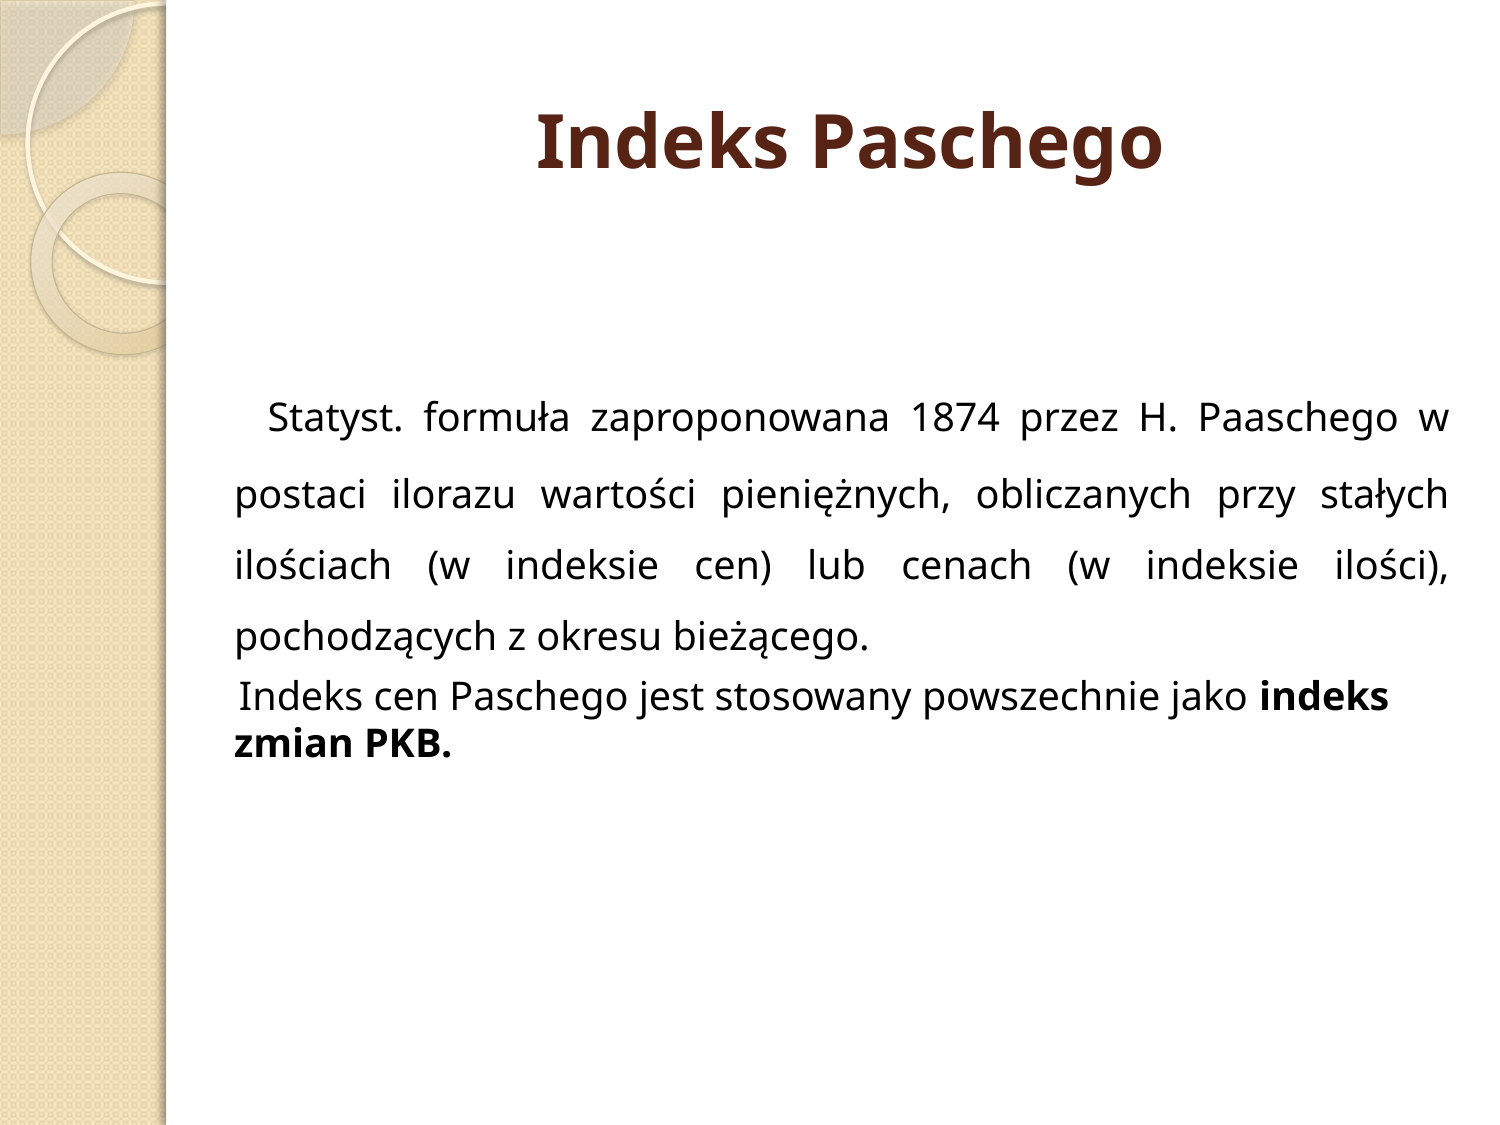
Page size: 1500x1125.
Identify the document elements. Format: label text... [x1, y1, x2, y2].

title Indeks Paschego [235, 45, 1466, 233]
list Statyst. formuła zaproponowana 1874 przez H. Paaschego w postaci ilorazu wartości pieniężnych, obliczanych przy stałych ilościach (w indeksie cen) lub cenach (w indeksie ilości), pochodzących z okresu bieżącego. Indeks cen Paschego jest stosowany powszechnie jako indeks zmian PKB. [159, 237, 1466, 1025]
